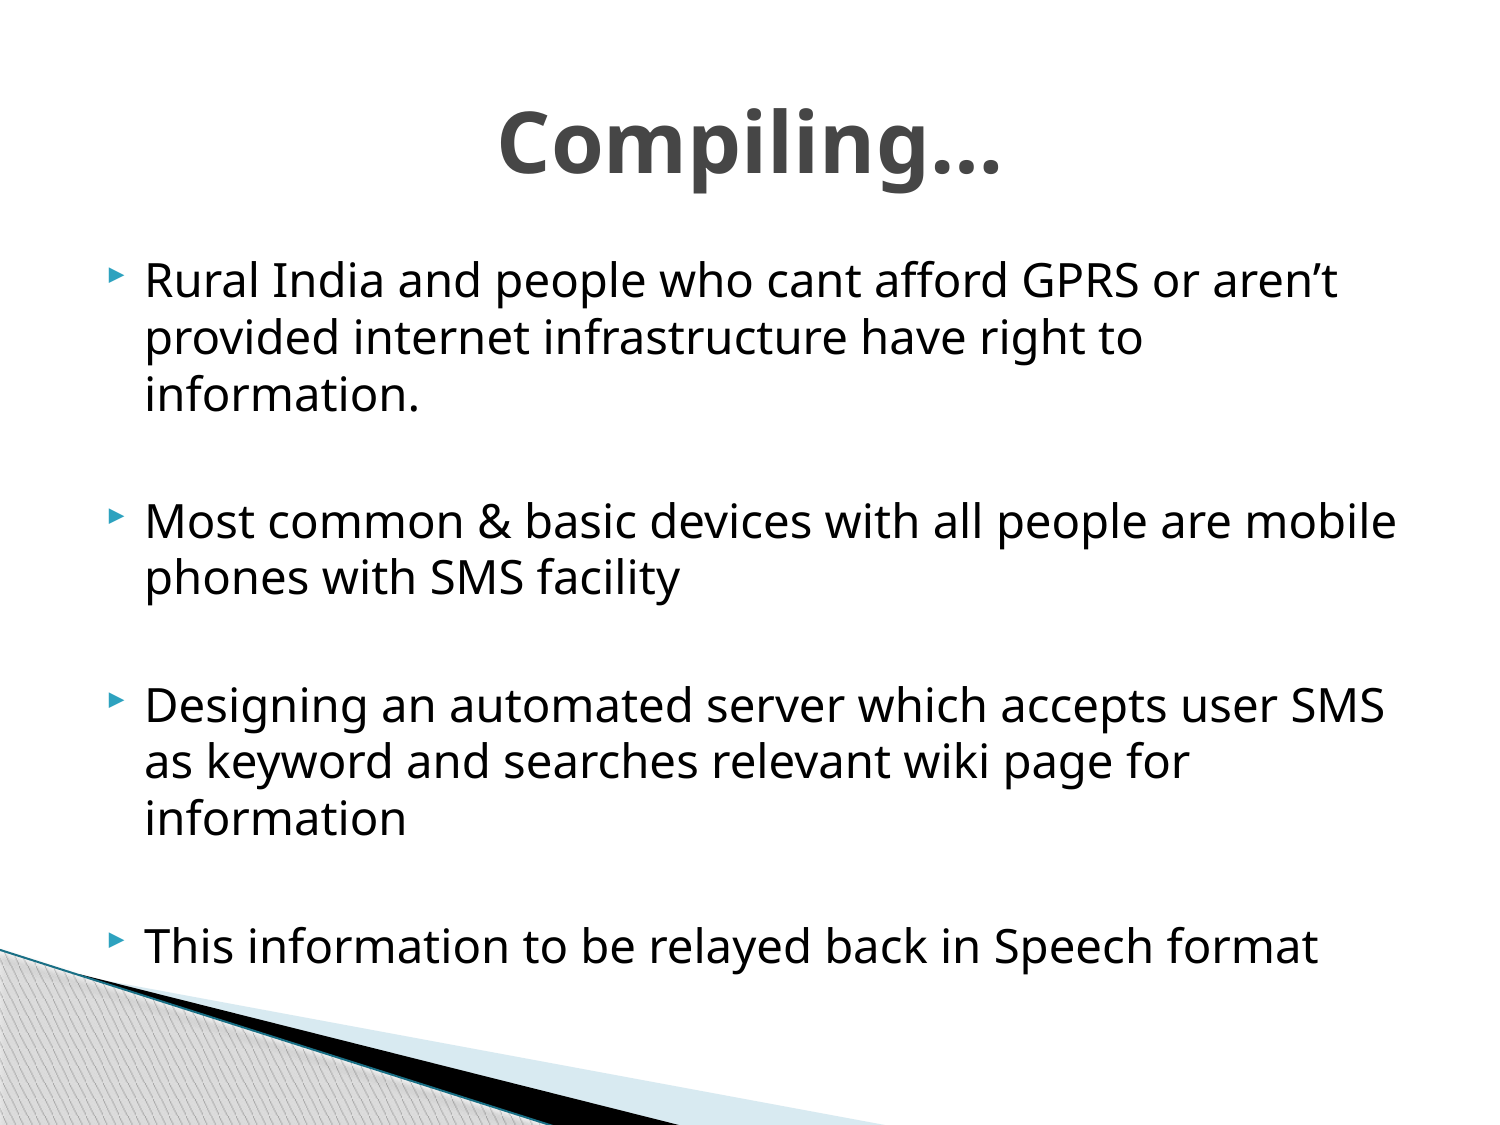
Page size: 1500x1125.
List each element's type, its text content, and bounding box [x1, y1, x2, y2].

list Rural India and people who cant afford GPRS or aren’t provided internet infrastructure have right to information. Most common & basic devices with all people are mobile phones with SMS facility Designing an automated server which accepts user SMS as keyword and searches relevant wiki page for information This information to be relayed back in Speech format [75, 243, 1425, 986]
title Compiling… [75, 45, 1425, 233]
